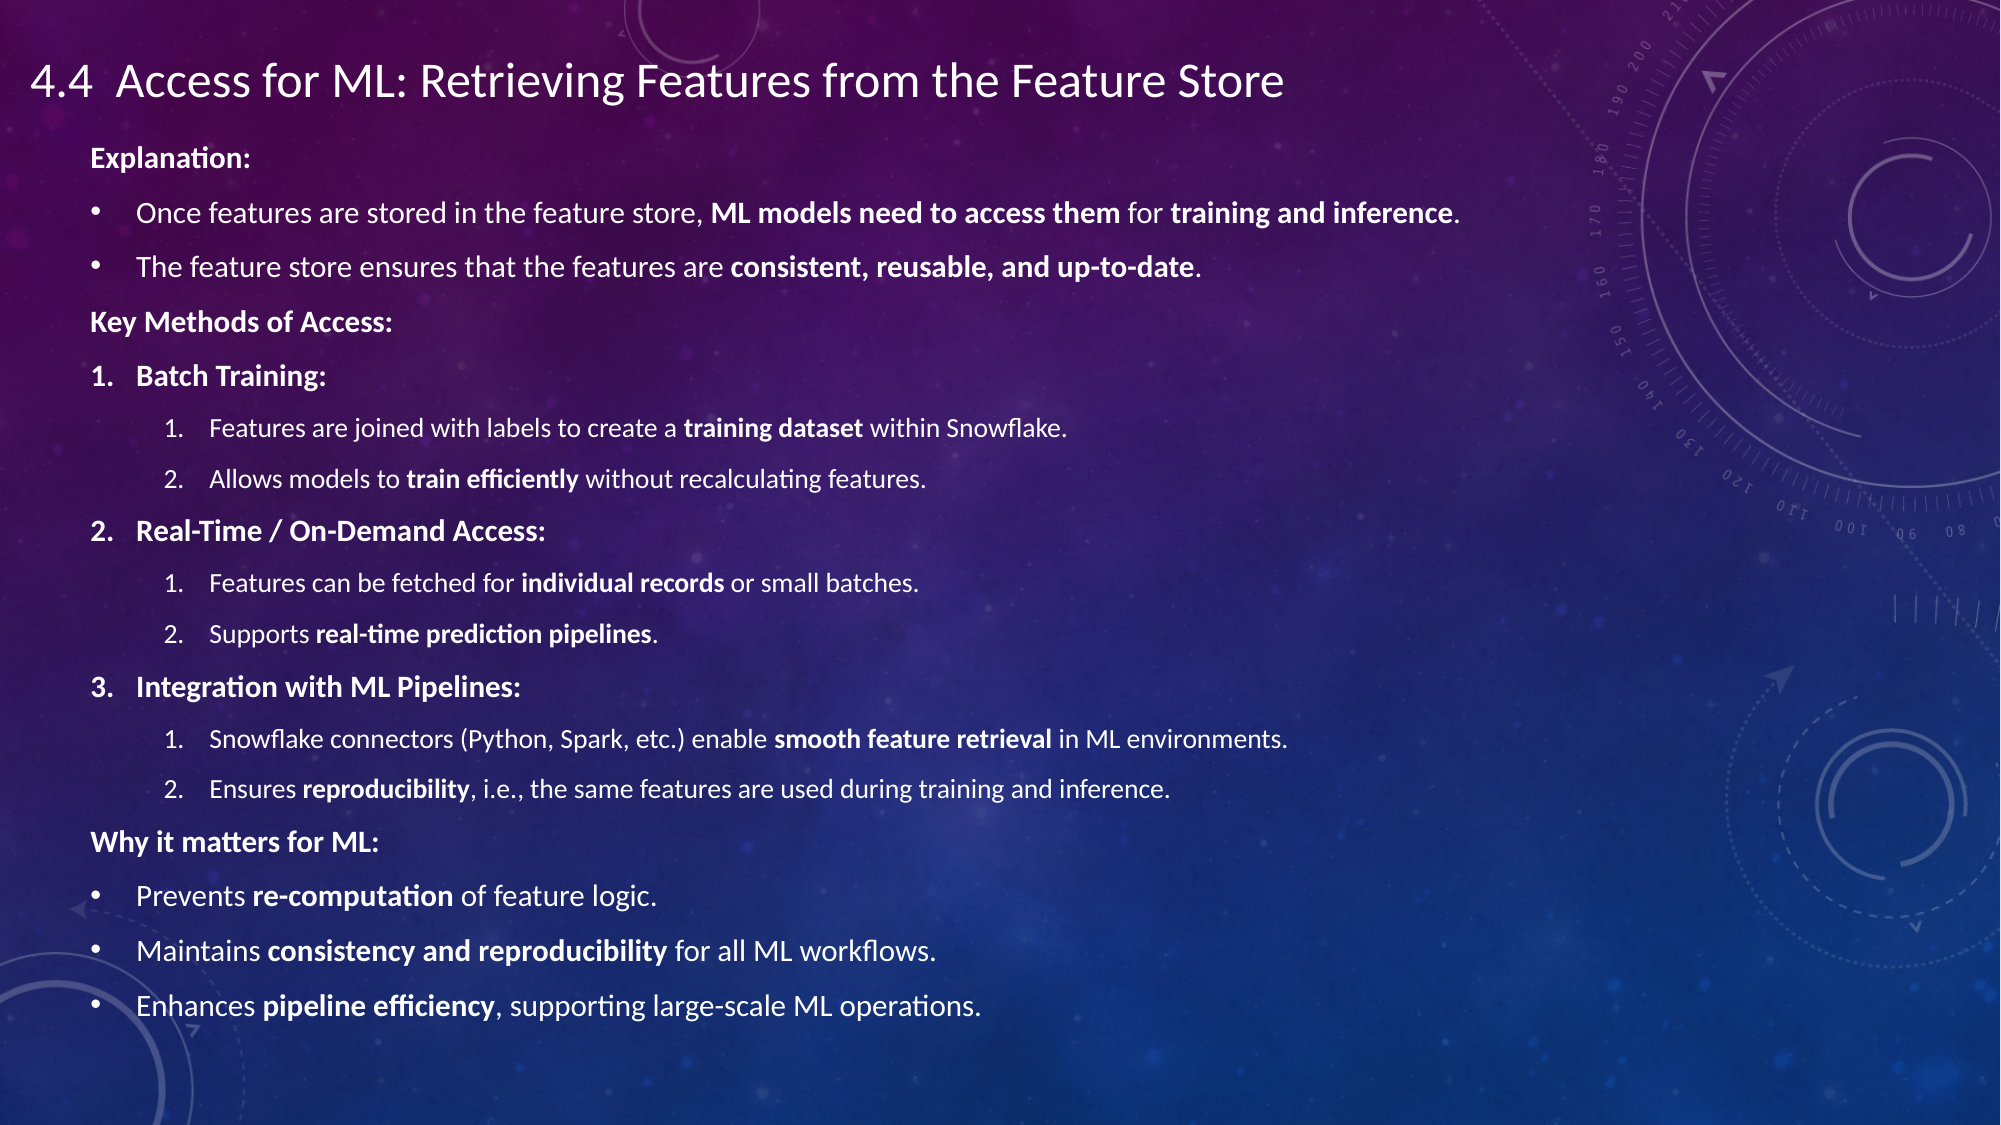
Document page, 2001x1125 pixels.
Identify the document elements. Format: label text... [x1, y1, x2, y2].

list Explanation: Once features are stored in the feature store, ML models need to access them for training and inference. The feature store ensures that the features are consistent, reusable, and up-to-date. Key Methods of Access: Batch Training: Features are joined with labels to create a training dataset within Snowflake. Allows models to train efficiently without recalculating features. Real-Time / On-Demand Access: Features can be fetched for individual records or small batches. Supports real-time prediction pipelines. Integration with ML Pipelines: Snowflake connectors (Python, Spark, etc.) enable smooth feature retrieval in ML environments. Ensures reproducibility, i.e., the same features are used during training and inference. Why it matters for ML: Prevents re-computation of feature logic. Maintains consistency and reproducibility for all ML workflows. Enhances pipeline efficiency, supporting large-scale ML operations. [75, 129, 1738, 1037]
picture [0, 0, 2001, 1125]
text_box 4.4 Access for ML: Retrieving Features from the Feature Store [15, 40, 1912, 115]
